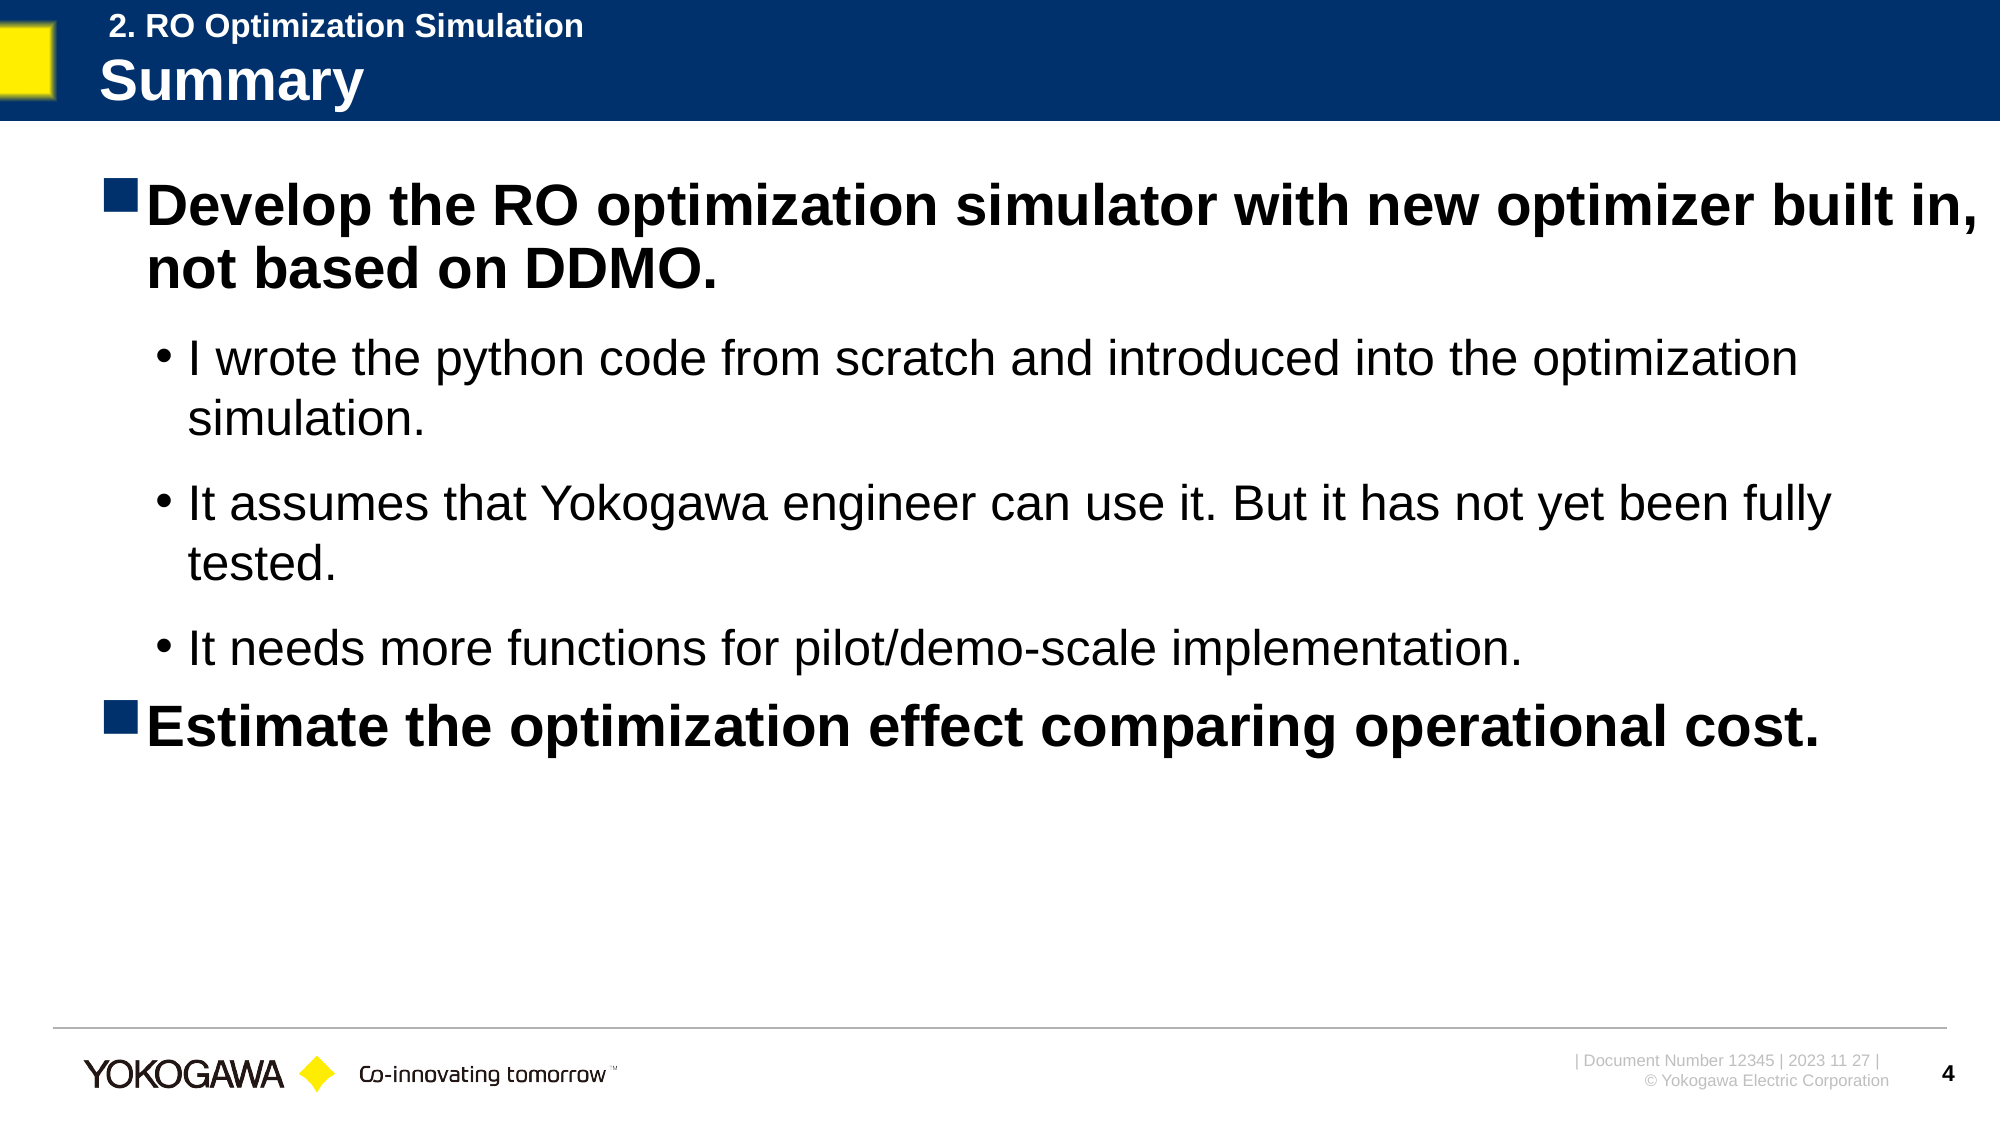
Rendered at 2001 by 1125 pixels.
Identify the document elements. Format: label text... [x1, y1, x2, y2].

slide_number 4 [1904, 1042, 1970, 1103]
title Summary [84, 39, 1955, 125]
text_box Develop the RO optimization simulator with new optimizer built in, not based on DDMO. I wrote the python code from scratch and introduced into the optimization simulation. It assumes that Yokogawa engineer can use it. But it has not yet been fully tested. It needs more functions for pilot/demo-scale implementation. Estimate the optimization effect comparing operational cost. [84, 167, 2000, 257]
picture [0, 6, 69, 115]
picture [83, 1055, 617, 1093]
text_box 2. RO Optimization Simulation [93, 0, 1167, 52]
